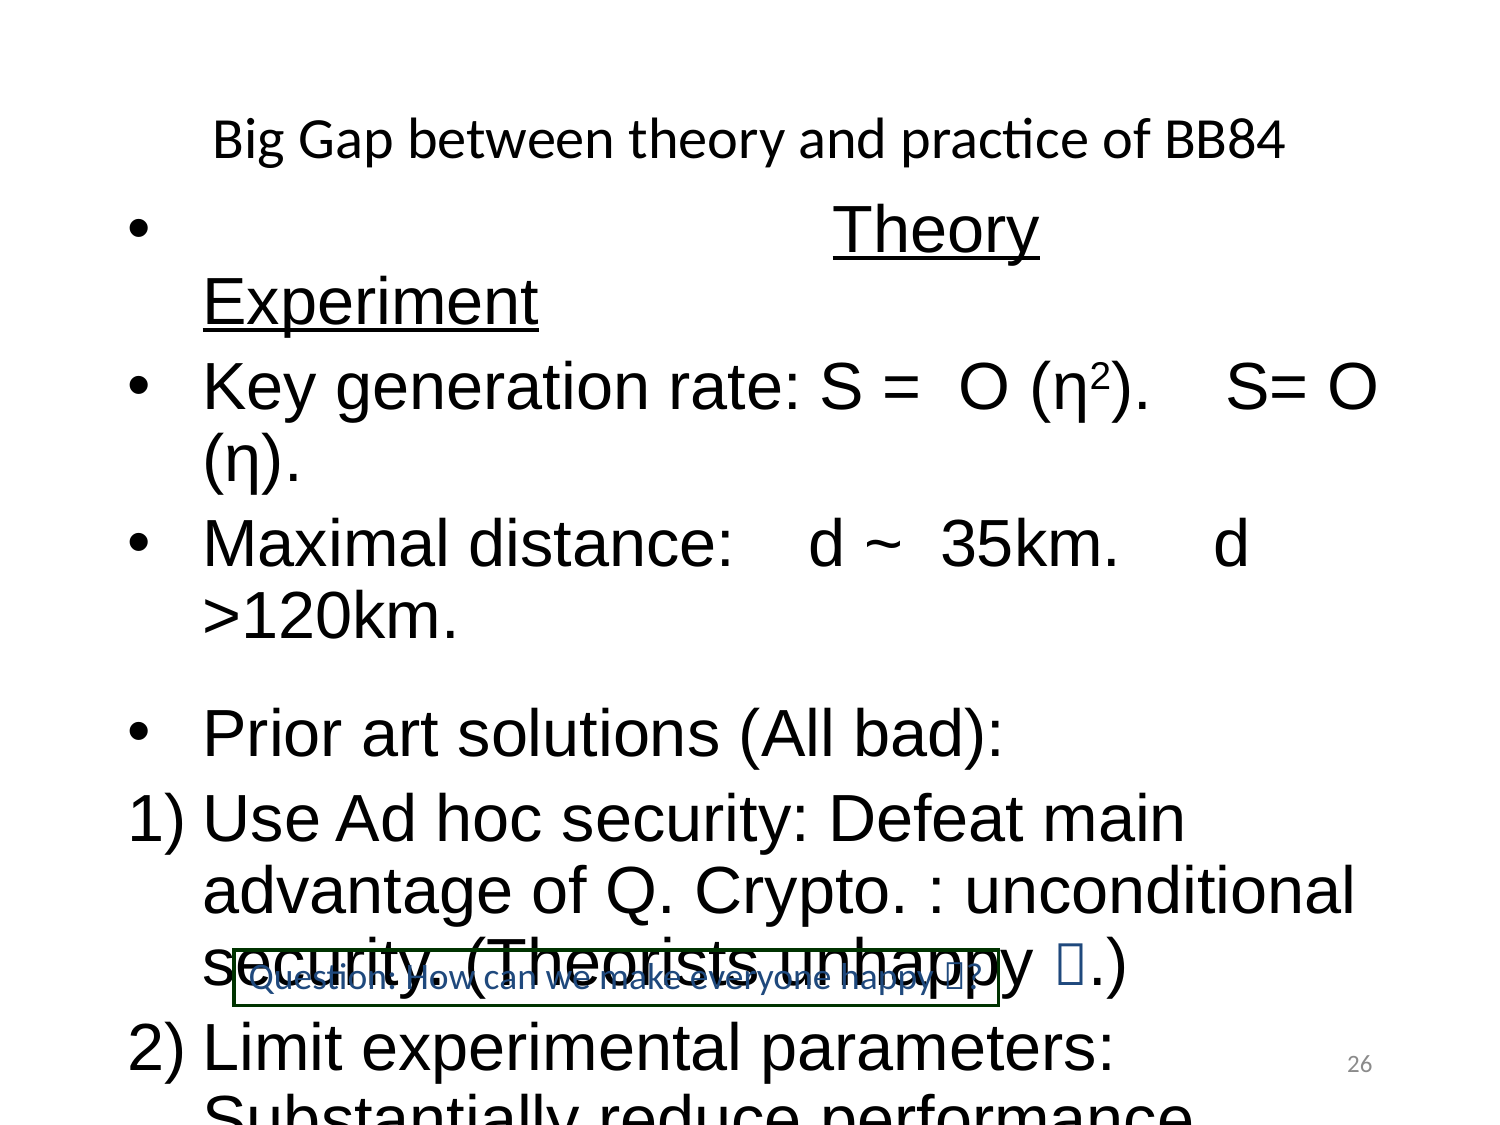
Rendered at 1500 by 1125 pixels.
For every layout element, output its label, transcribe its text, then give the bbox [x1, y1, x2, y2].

list Theory Experiment Key generation rate: S = O (η2). S= O (η). Maximal distance: d ~ 35km. d >120km. Prior art solutions (All bad): Use Ad hoc security: Defeat main advantage of Q. Crypto. : unconditional security. (Theorists unhappy .) Limit experimental parameters: Substantially reduce performance. (Experimentalists unhappy .) Better experimental equipment (e.g. Single-photon source. Low-loss fibers. Photon-number-resolving detectors): Daunting experimental challenges. Impractical in near-future. (Engineers unhappy .) [112, 187, 1438, 950]
slide_number 26 [1074, 1025, 1388, 1100]
text_box Question: How can we make everyone happy ? [233, 950, 999, 1006]
title Big Gap between theory and practice of BB84 [112, 99, 1388, 171]
